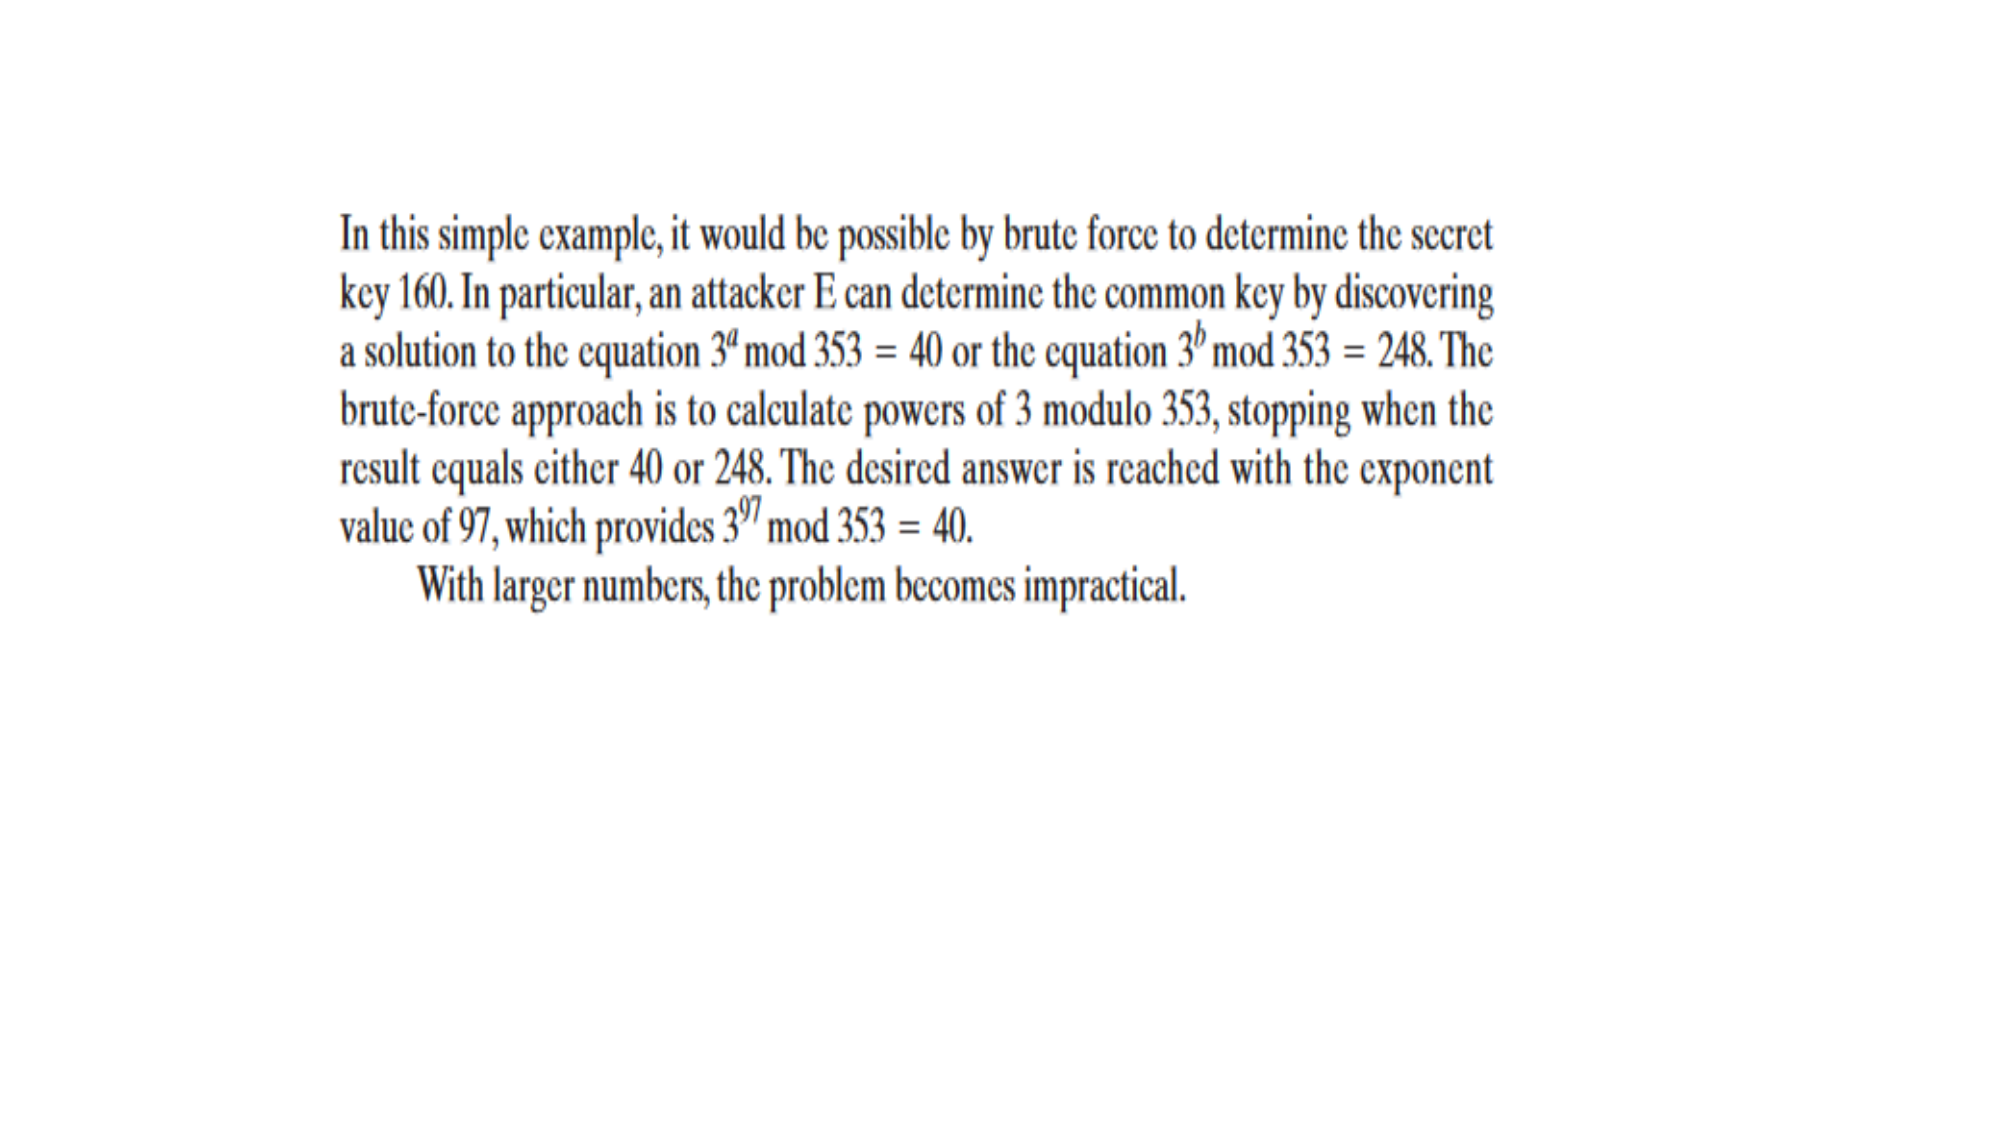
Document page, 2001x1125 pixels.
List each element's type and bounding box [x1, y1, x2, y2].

picture [310, 212, 1587, 622]
